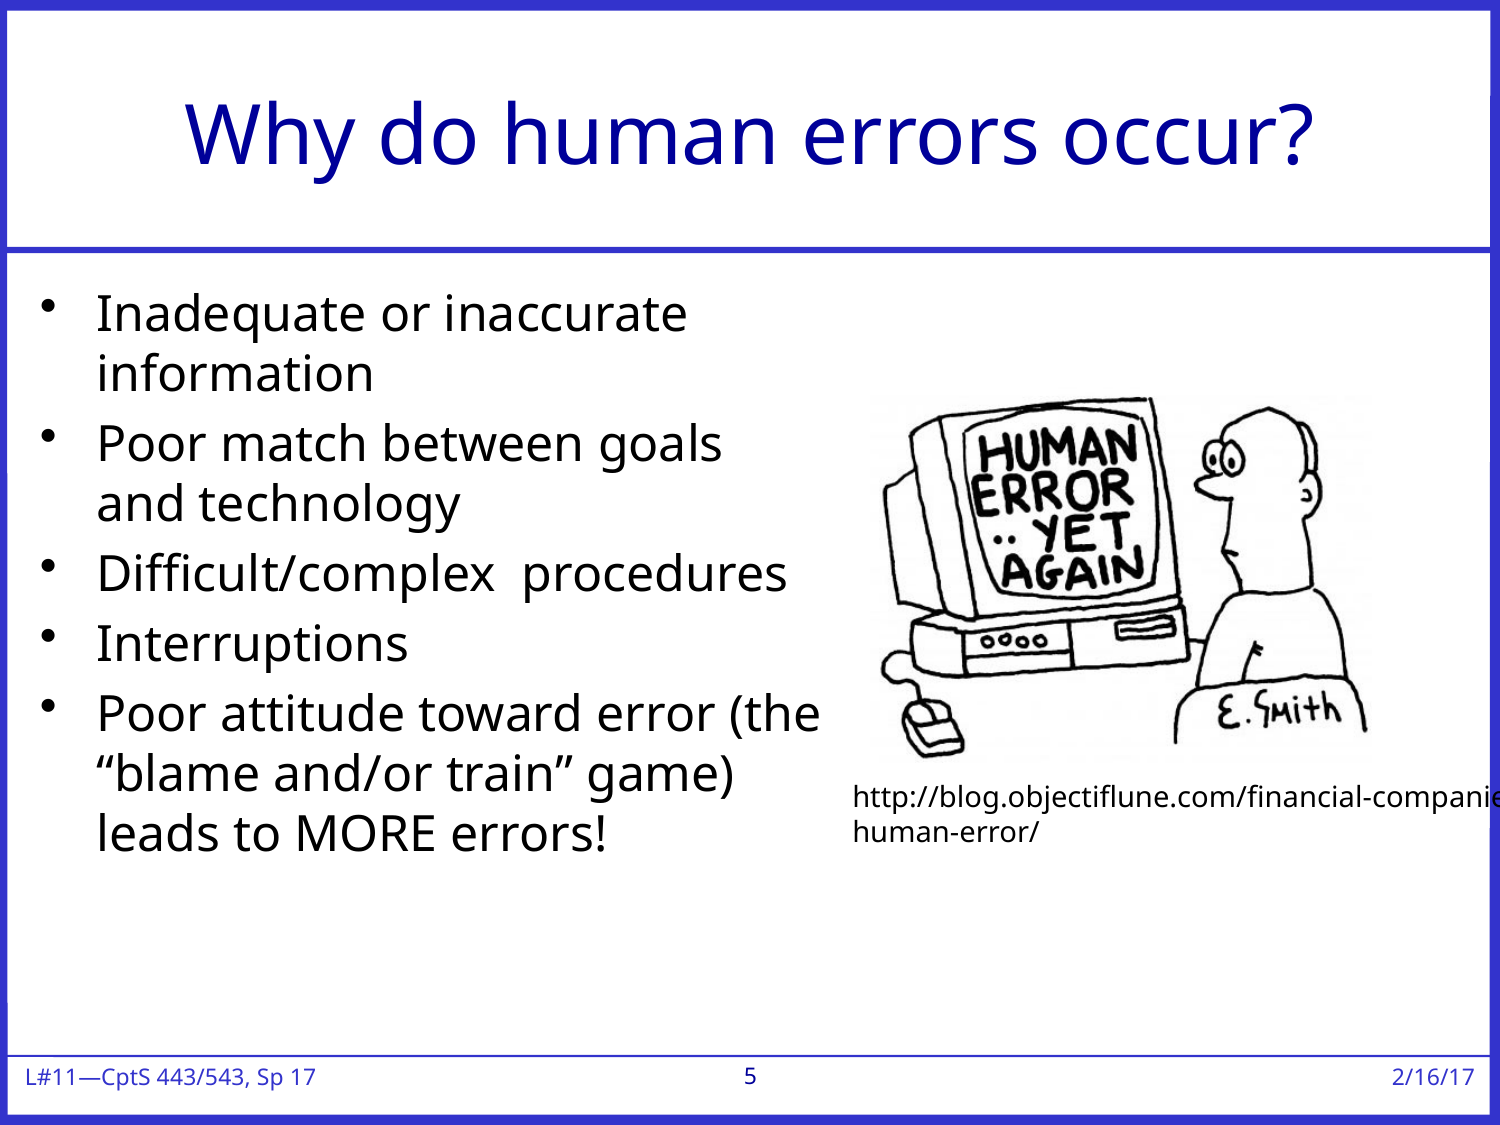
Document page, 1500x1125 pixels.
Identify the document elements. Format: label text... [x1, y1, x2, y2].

text_box http://blog.objectiflune.com/financial-companies-human-error/ [838, 771, 1500, 856]
picture [735, 387, 1476, 763]
list Inadequate or inaccurate information Poor match between goals and technology Difficult/complex procedures Interruptions Poor attitude toward error (the “blame and/or train” game) leads to MORE errors! [24, 273, 838, 1054]
slide_number 5 [37, 1053, 1464, 1079]
title Why do human errors occur? [24, 24, 1476, 238]
